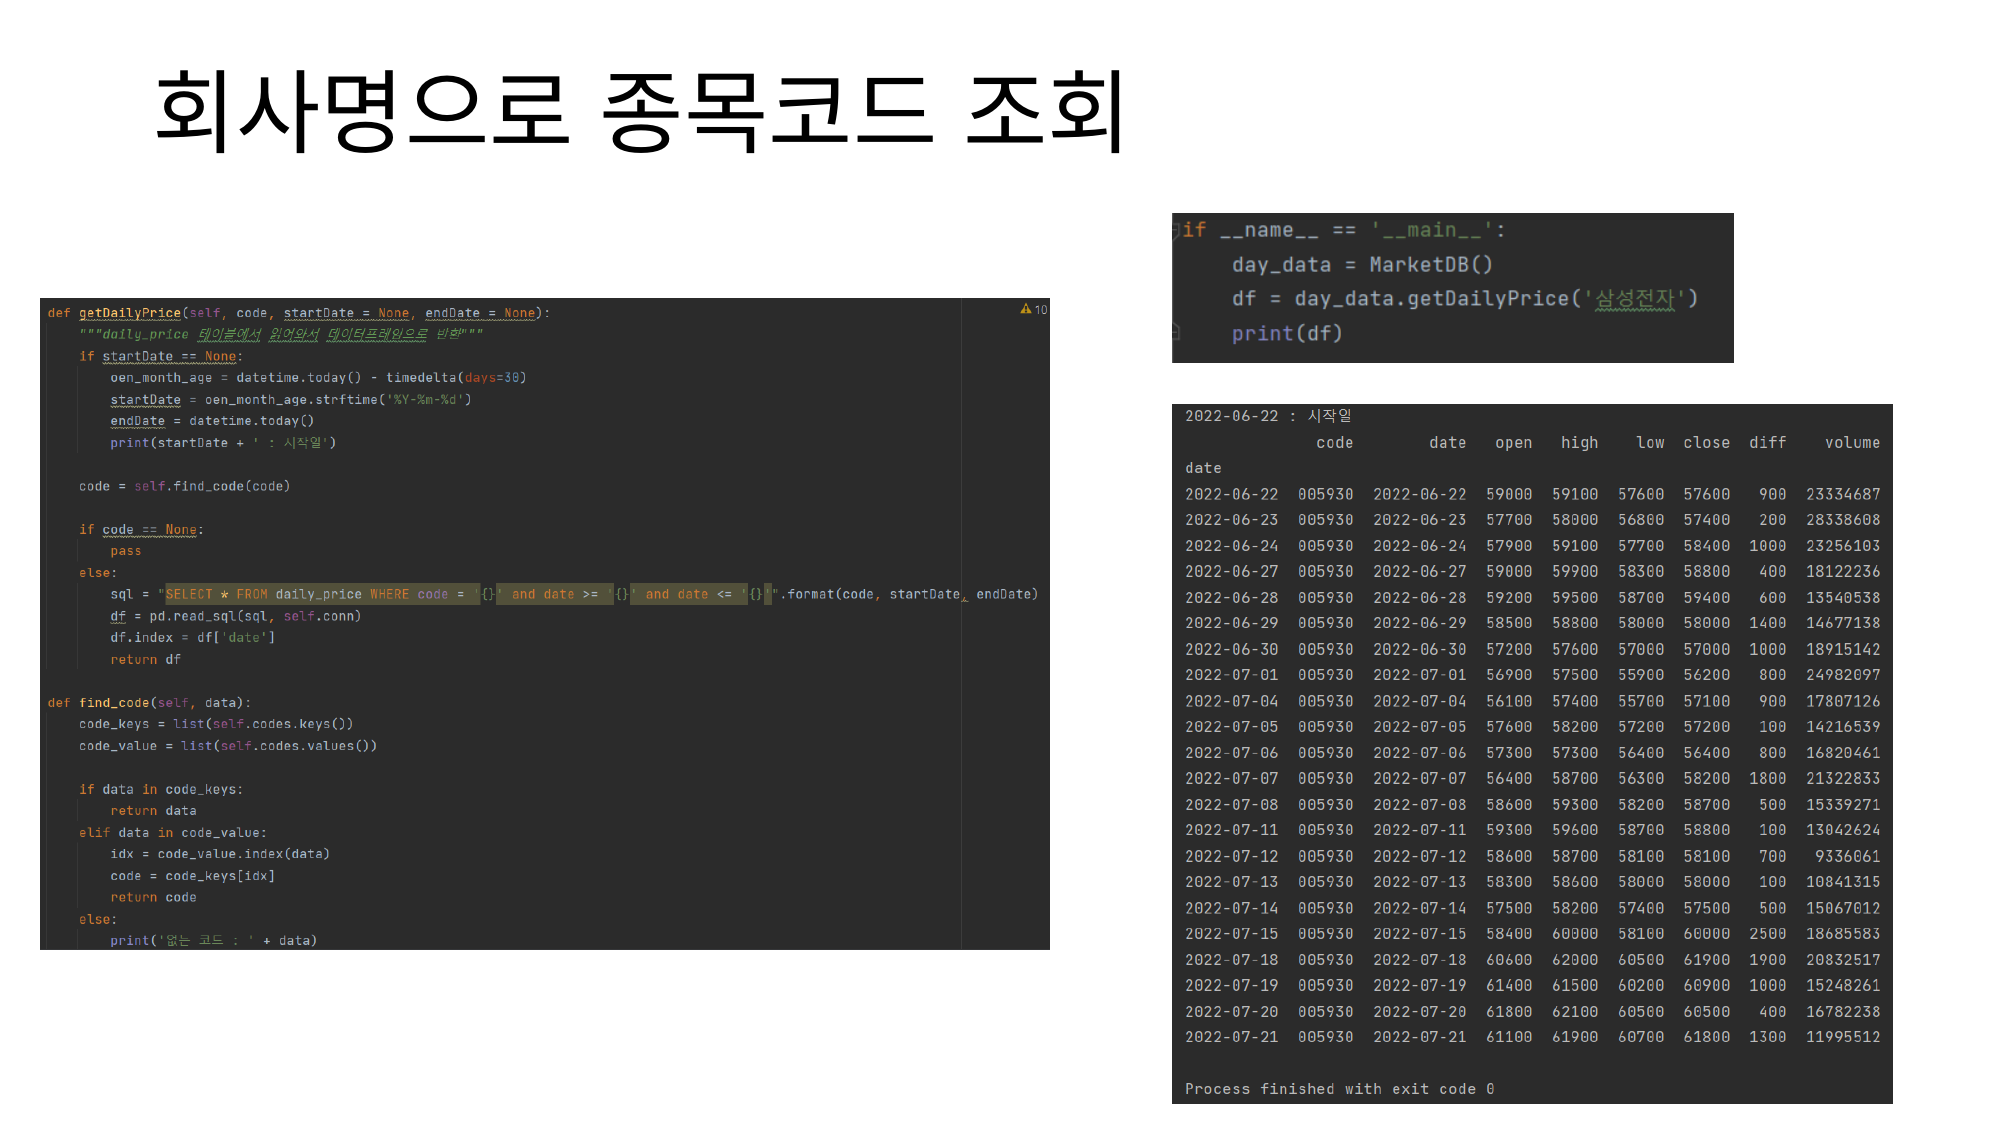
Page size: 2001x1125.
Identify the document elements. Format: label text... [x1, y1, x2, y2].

picture [40, 298, 1050, 950]
picture [1172, 212, 1734, 363]
text_box 회사명으로 종목코드 조회 [137, 59, 1494, 198]
picture [1172, 404, 1893, 1104]
